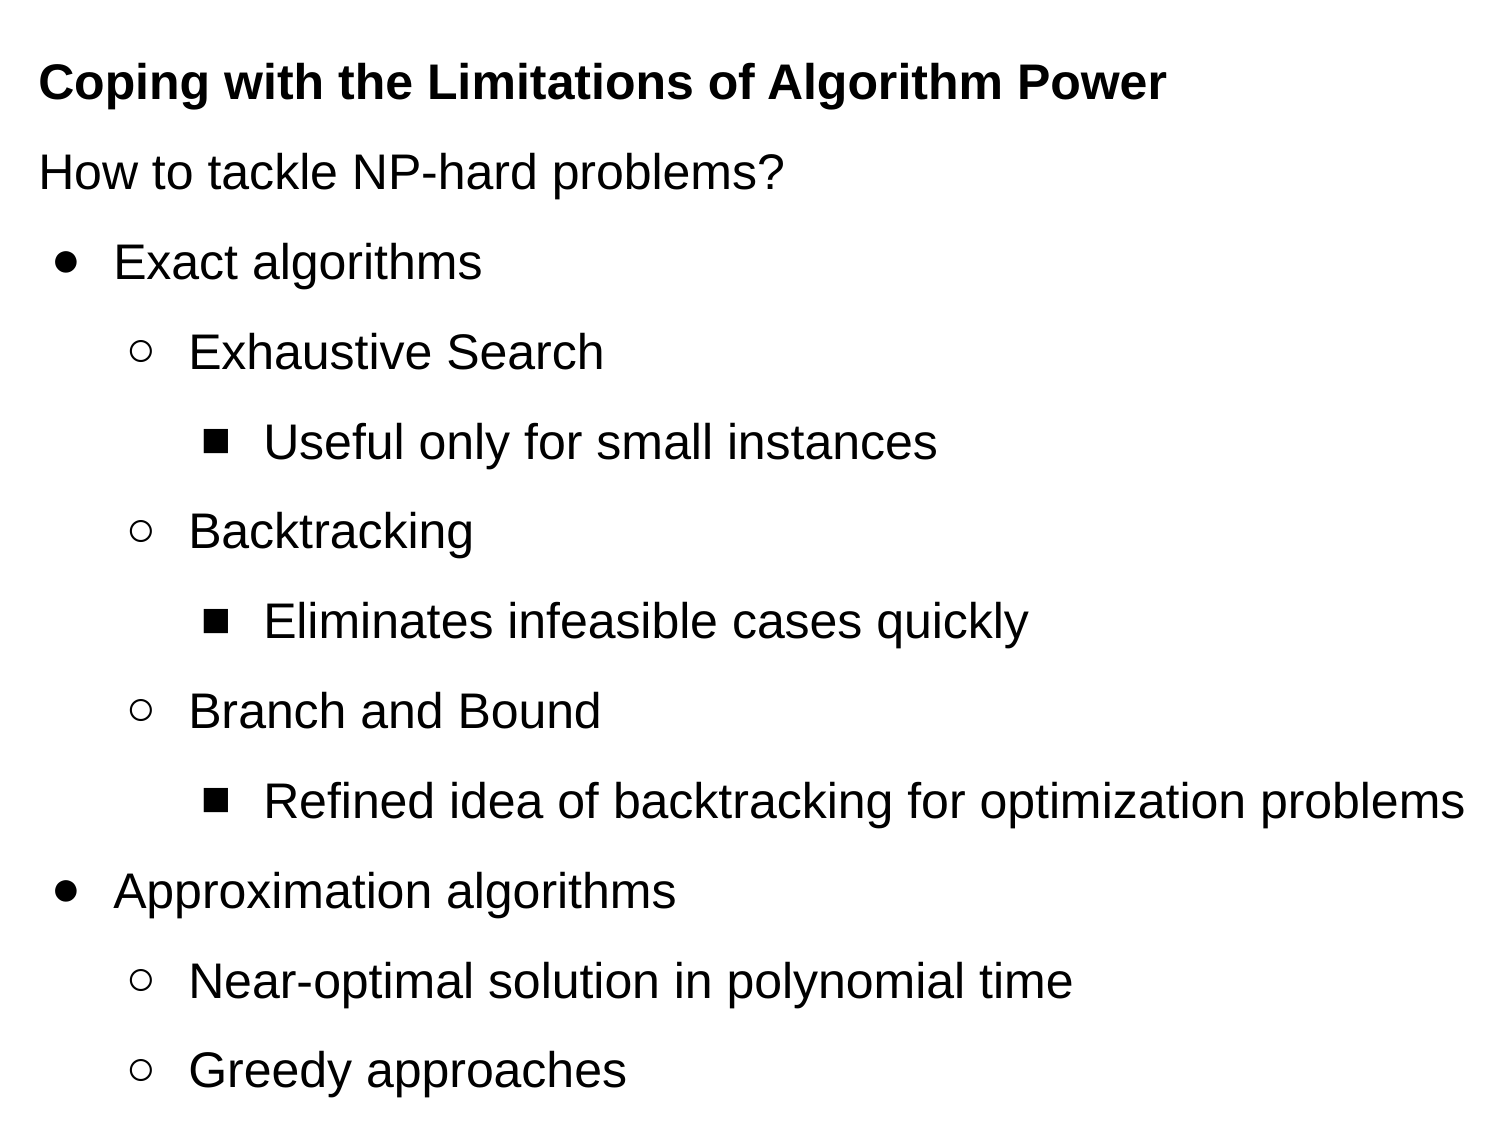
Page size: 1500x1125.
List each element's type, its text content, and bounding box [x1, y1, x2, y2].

text_box Coping with the Limitations of Algorithm Power How to tackle NP-hard problems? Exact algorithms Exhaustive Search Useful only for small instances Backtracking Eliminates infeasible cases quickly Branch and Bound Refined idea of backtracking for optimization problems Approximation algorithms Near-optimal solution in polynomial time Greedy approaches [23, 25, 1488, 1053]
